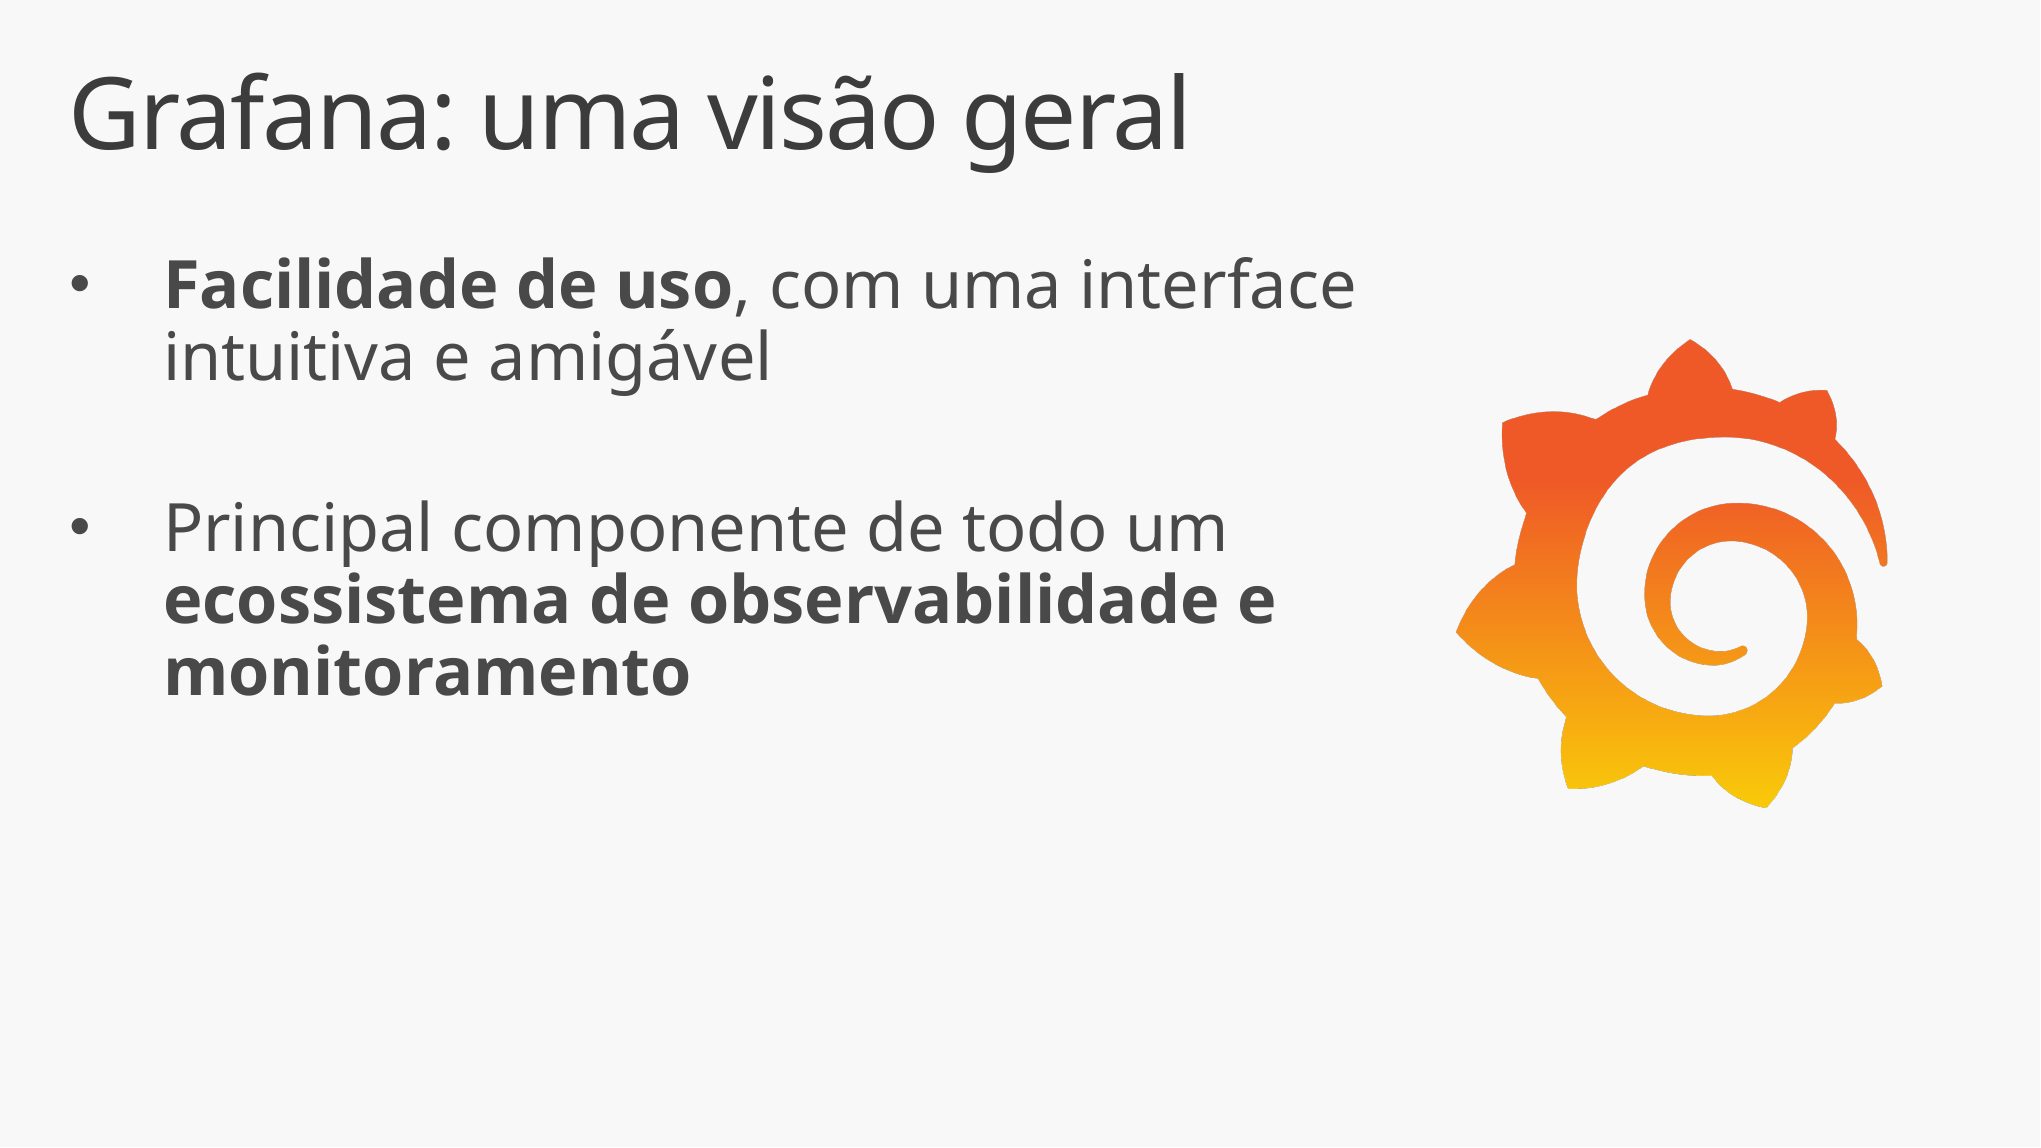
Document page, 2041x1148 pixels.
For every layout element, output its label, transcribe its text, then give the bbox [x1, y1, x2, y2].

picture [1444, 338, 1898, 810]
list Facilidade de uso, com uma interface intuitiva e amigável Principal componente de todo um ecossistema de observabilidade e monitoramento [45, 236, 1420, 824]
title Grafana: uma visão geral [45, 48, 1996, 199]
